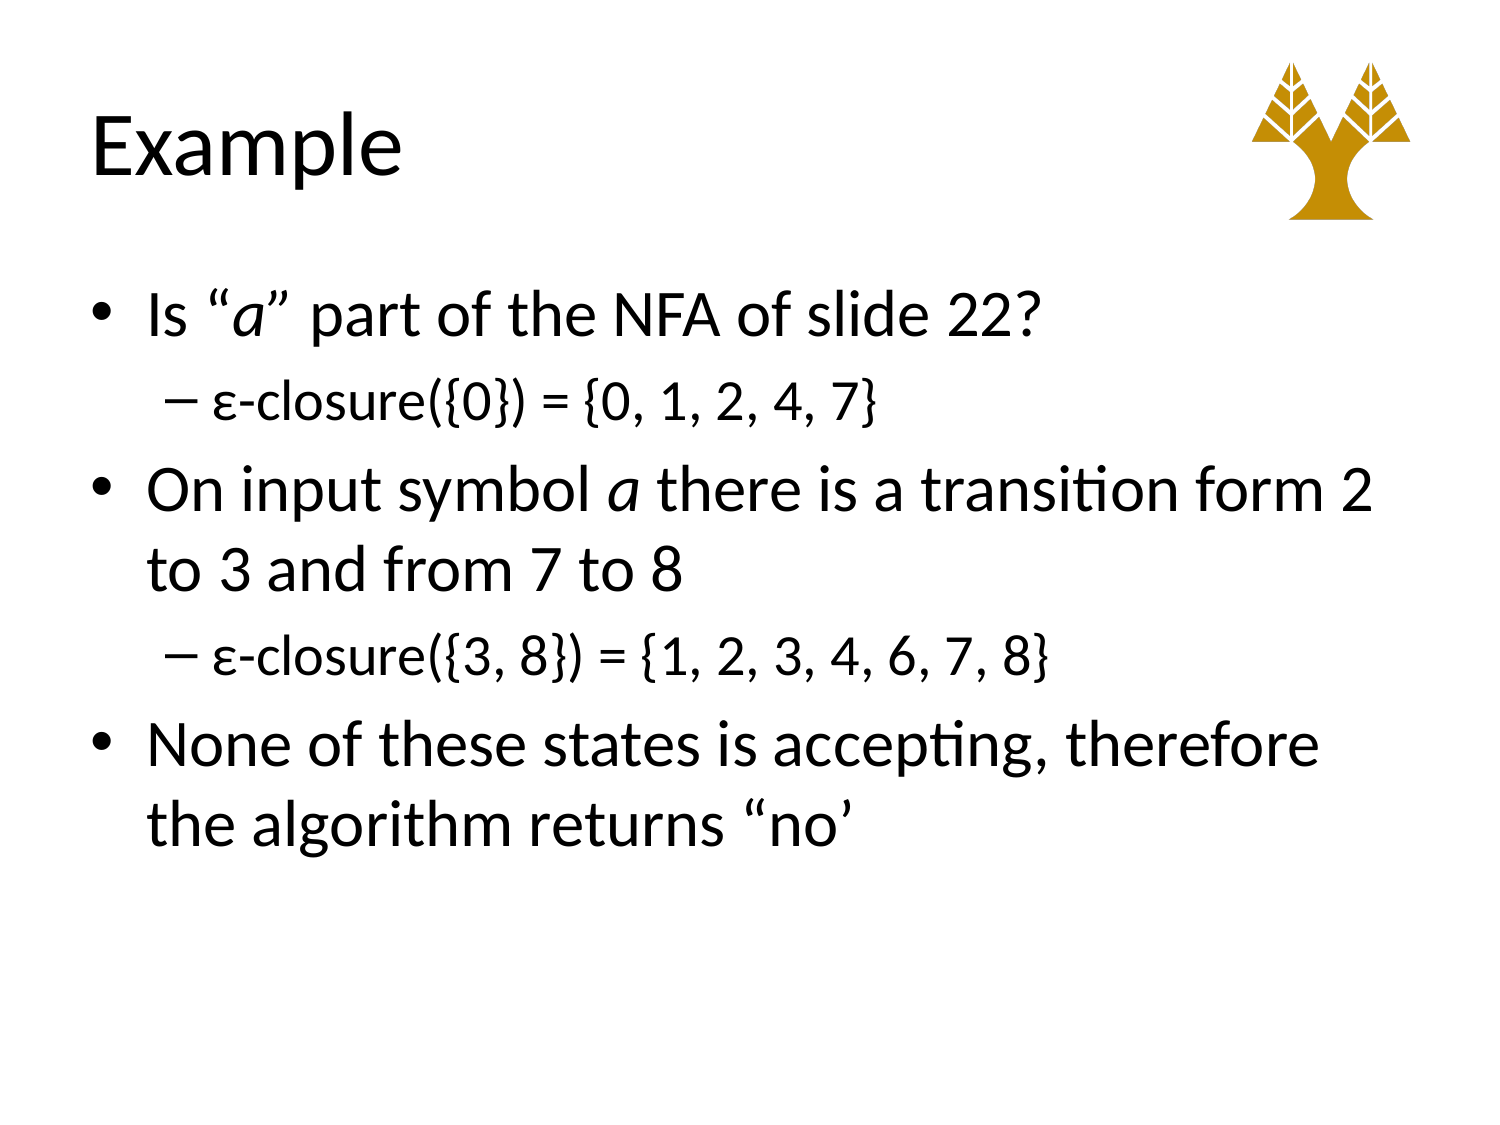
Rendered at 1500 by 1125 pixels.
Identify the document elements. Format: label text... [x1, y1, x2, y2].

title Example [75, 45, 1425, 233]
list Is “a” part of the NFA of slide 22? ε-closure({0}) = {0, 1, 2, 4, 7} On input symbol a there is a transition form 2 to 3 and from 7 to 8 ε-closure({3, 8}) = {1, 2, 3, 4, 6, 7, 8} None of these states is accepting, therefore the algorithm returns “no’ [75, 262, 1425, 1005]
